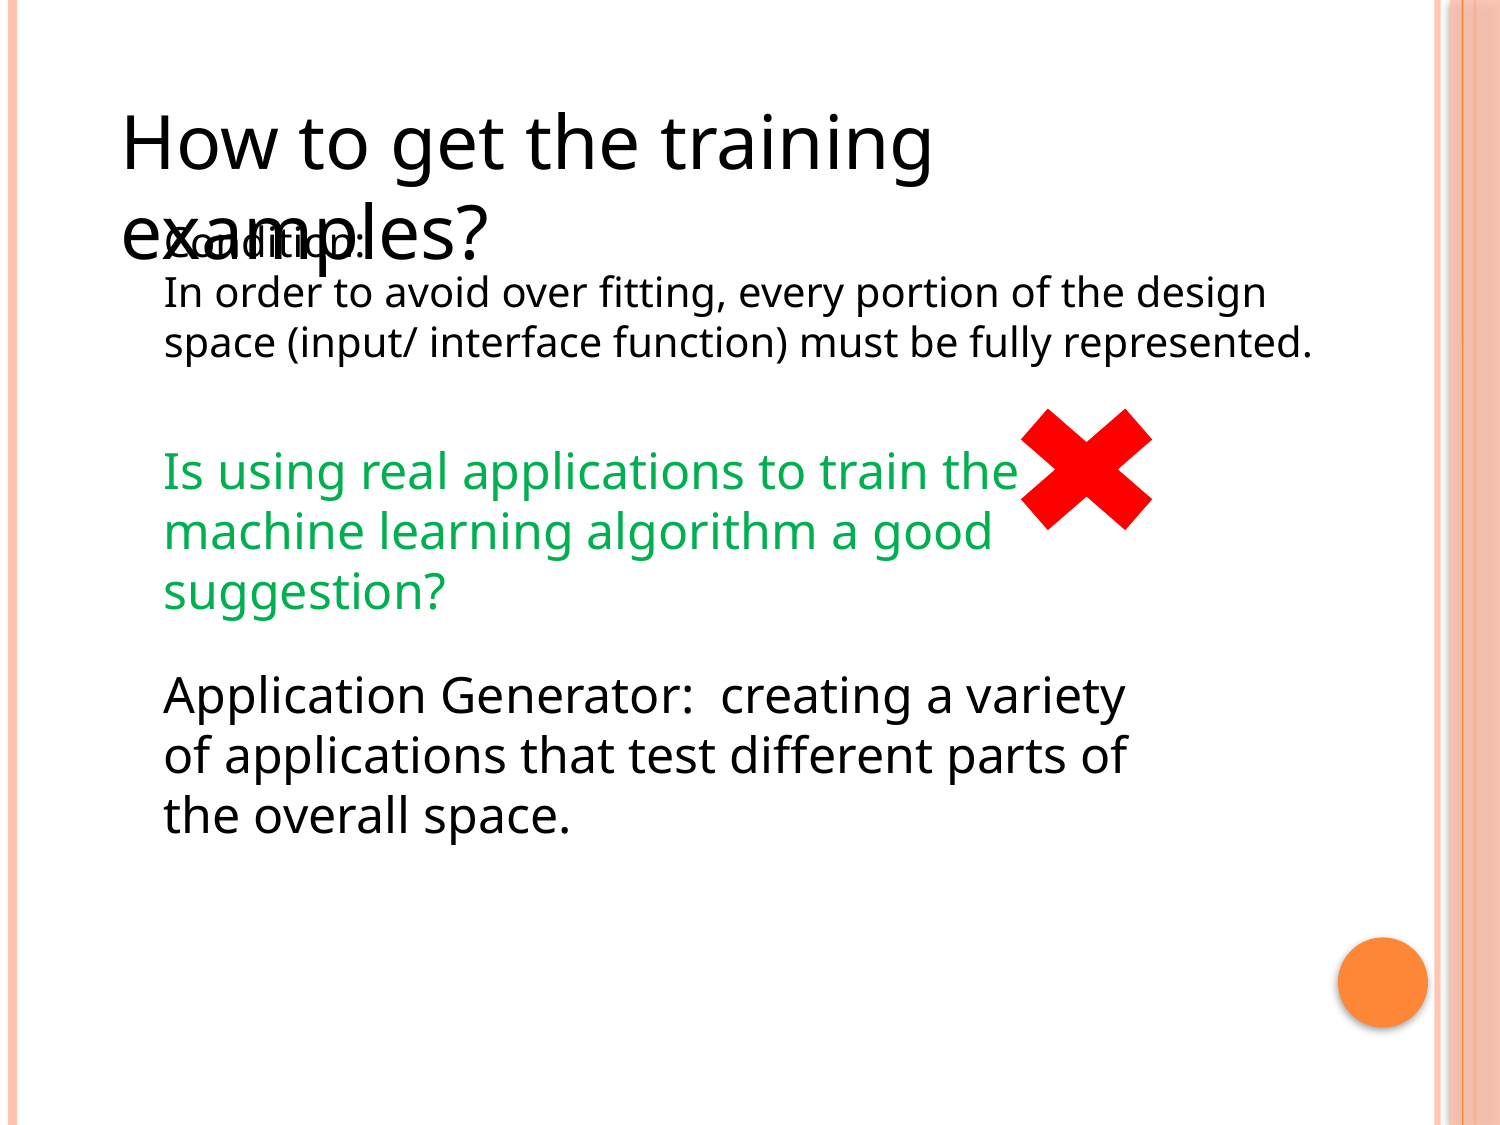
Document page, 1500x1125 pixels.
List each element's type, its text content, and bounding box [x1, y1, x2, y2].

text_box Application Generator: creating a variety of applications that test different parts of the overall space. [148, 656, 1188, 851]
text_box Condition: In order to avoid over fitting, every portion of the design space (input/ interface function) must be fully represented. [148, 208, 1341, 373]
text_box Is using real applications to train the machine learning algorithm a good suggestion? [148, 432, 1248, 628]
text_box [1018, 406, 1155, 533]
text_box How to get the training examples? [105, 87, 1323, 282]
